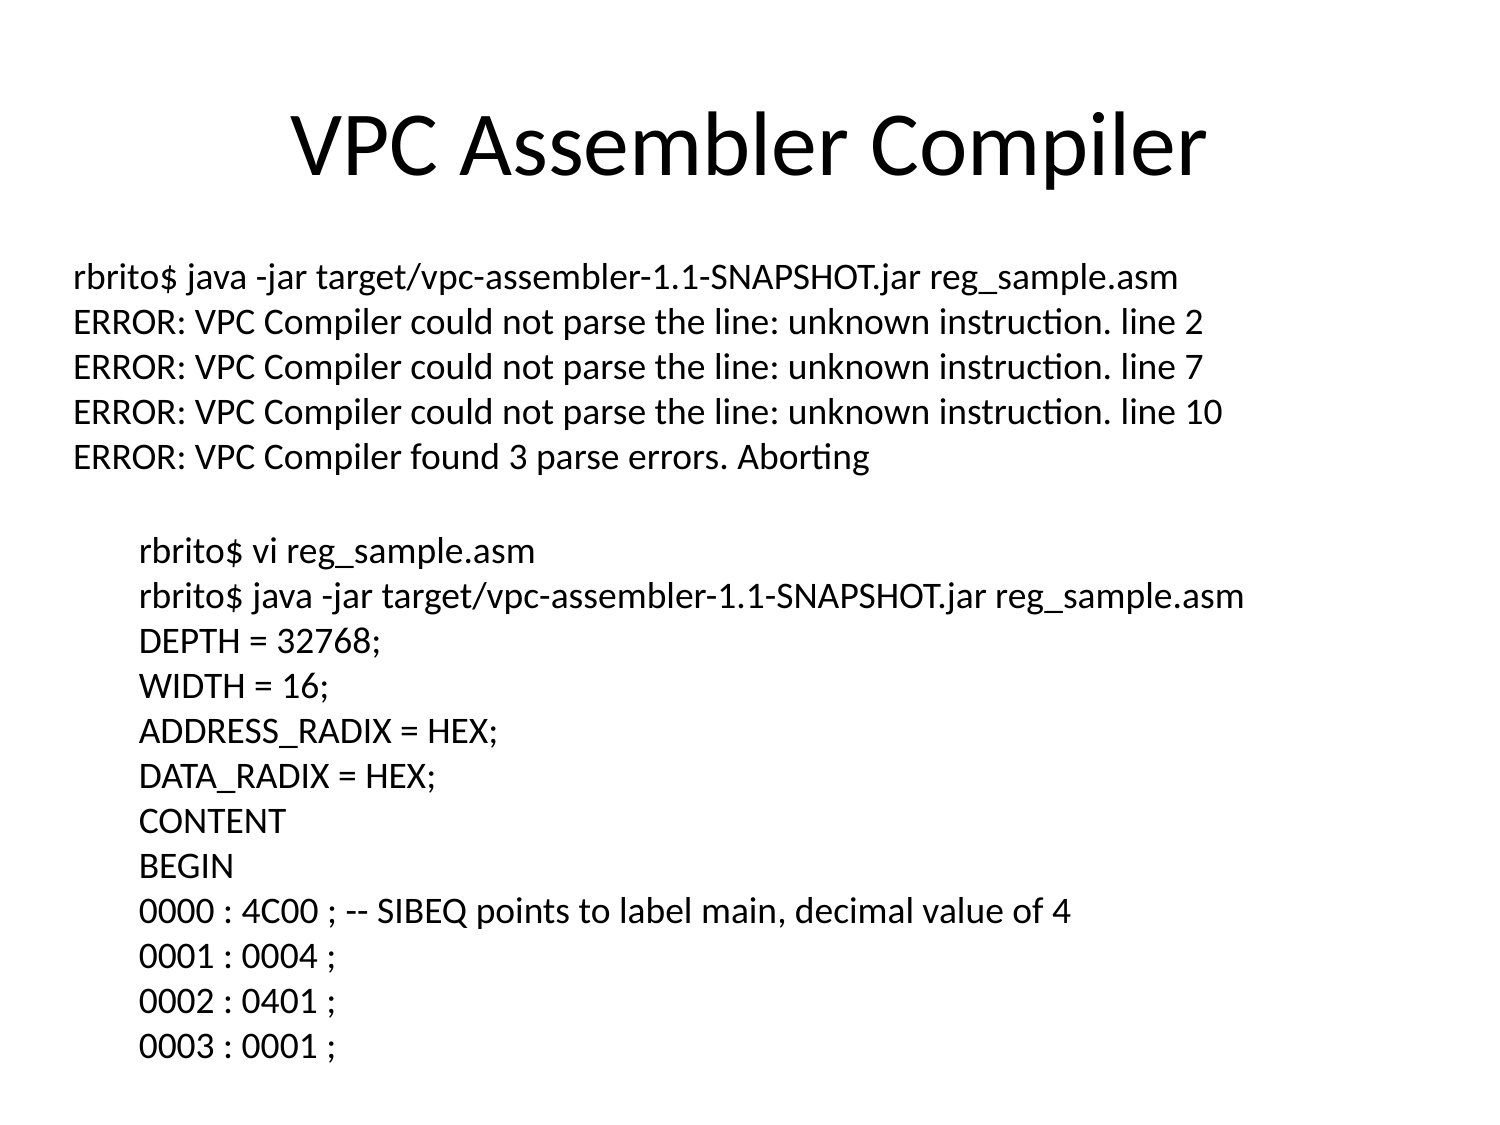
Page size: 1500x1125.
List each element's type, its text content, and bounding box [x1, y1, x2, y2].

title VPC Assembler Compiler [75, 45, 1425, 233]
text_box rbrito$ java -jar target/vpc-assembler-1.1-SNAPSHOT.jar reg_sample.asm ERROR: VPC Compiler could not parse the line: unknown instruction. line 2 ERROR: VPC Compiler could not parse the line: unknown instruction. line 7 ERROR: VPC Compiler could not parse the line: unknown instruction. line 10 ERROR: VPC Compiler found 3 parse errors. Aborting [58, 244, 1403, 485]
text_box rbrito$ vi reg_sample.asm rbrito$ java -jar target/vpc-assembler-1.1-SNAPSHOT.jar reg_sample.asm DEPTH = 32768; WIDTH = 16; ADDRESS_RADIX = HEX; DATA_RADIX = HEX; CONTENT BEGIN 0000 : 4C00 ; -- SIBEQ points to label main, decimal value of 4 0001 : 0004 ; 0002 : 0401 ; 0003 : 0001 ; [124, 518, 1370, 1074]
